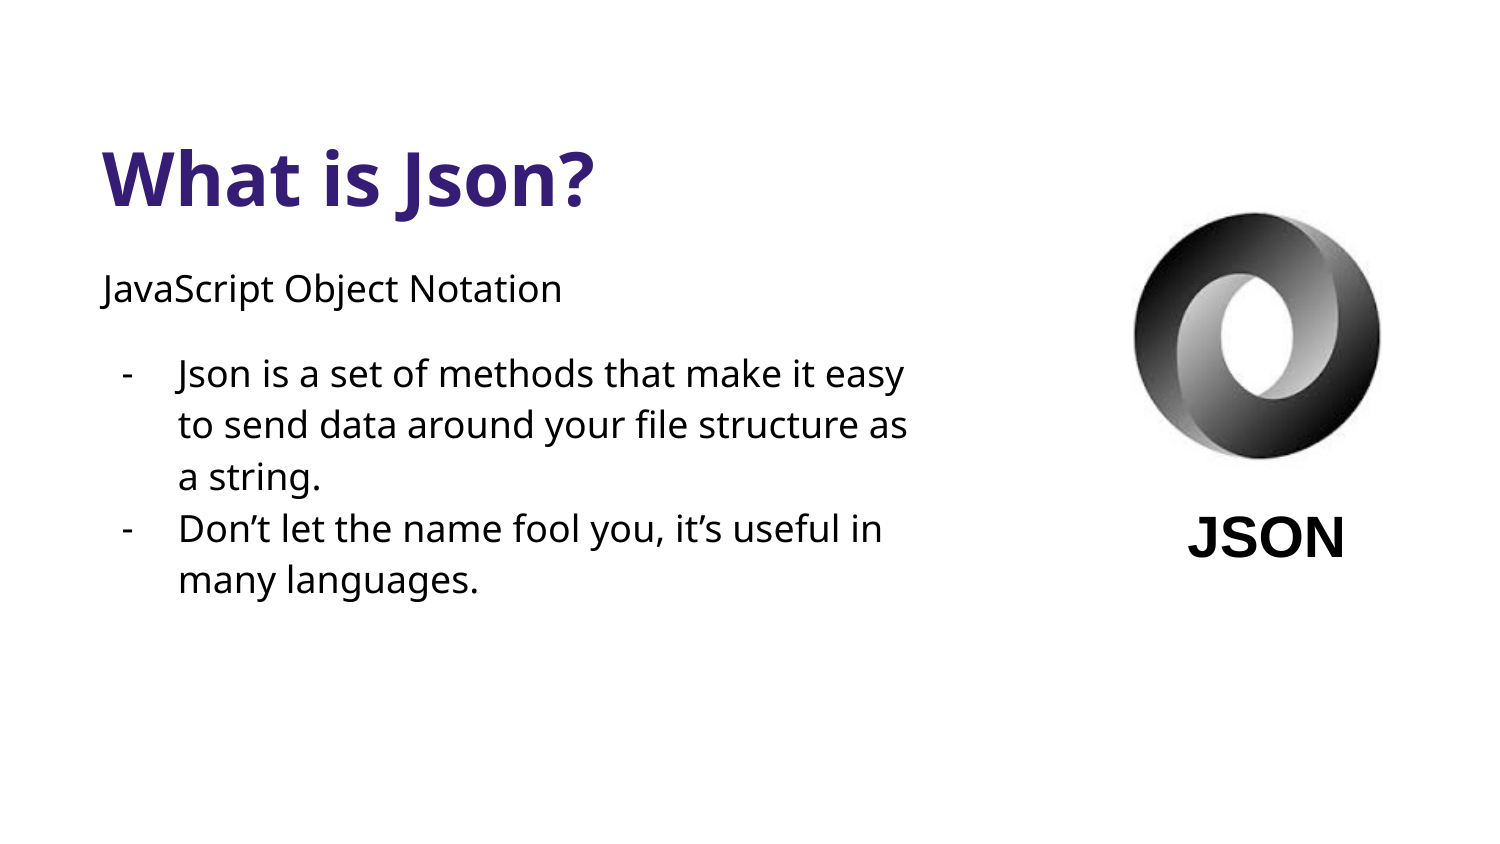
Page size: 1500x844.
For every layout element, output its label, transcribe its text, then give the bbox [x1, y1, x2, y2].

picture [1107, 181, 1411, 490]
text_box JSON [1143, 498, 1391, 582]
title JavaScript Object Notation Json is a set of methods that make it easy to send data around your file structure as a string. Don’t let the name fool you, it’s useful in many languages. [87, 242, 941, 746]
title What is Json? [87, 116, 941, 242]
